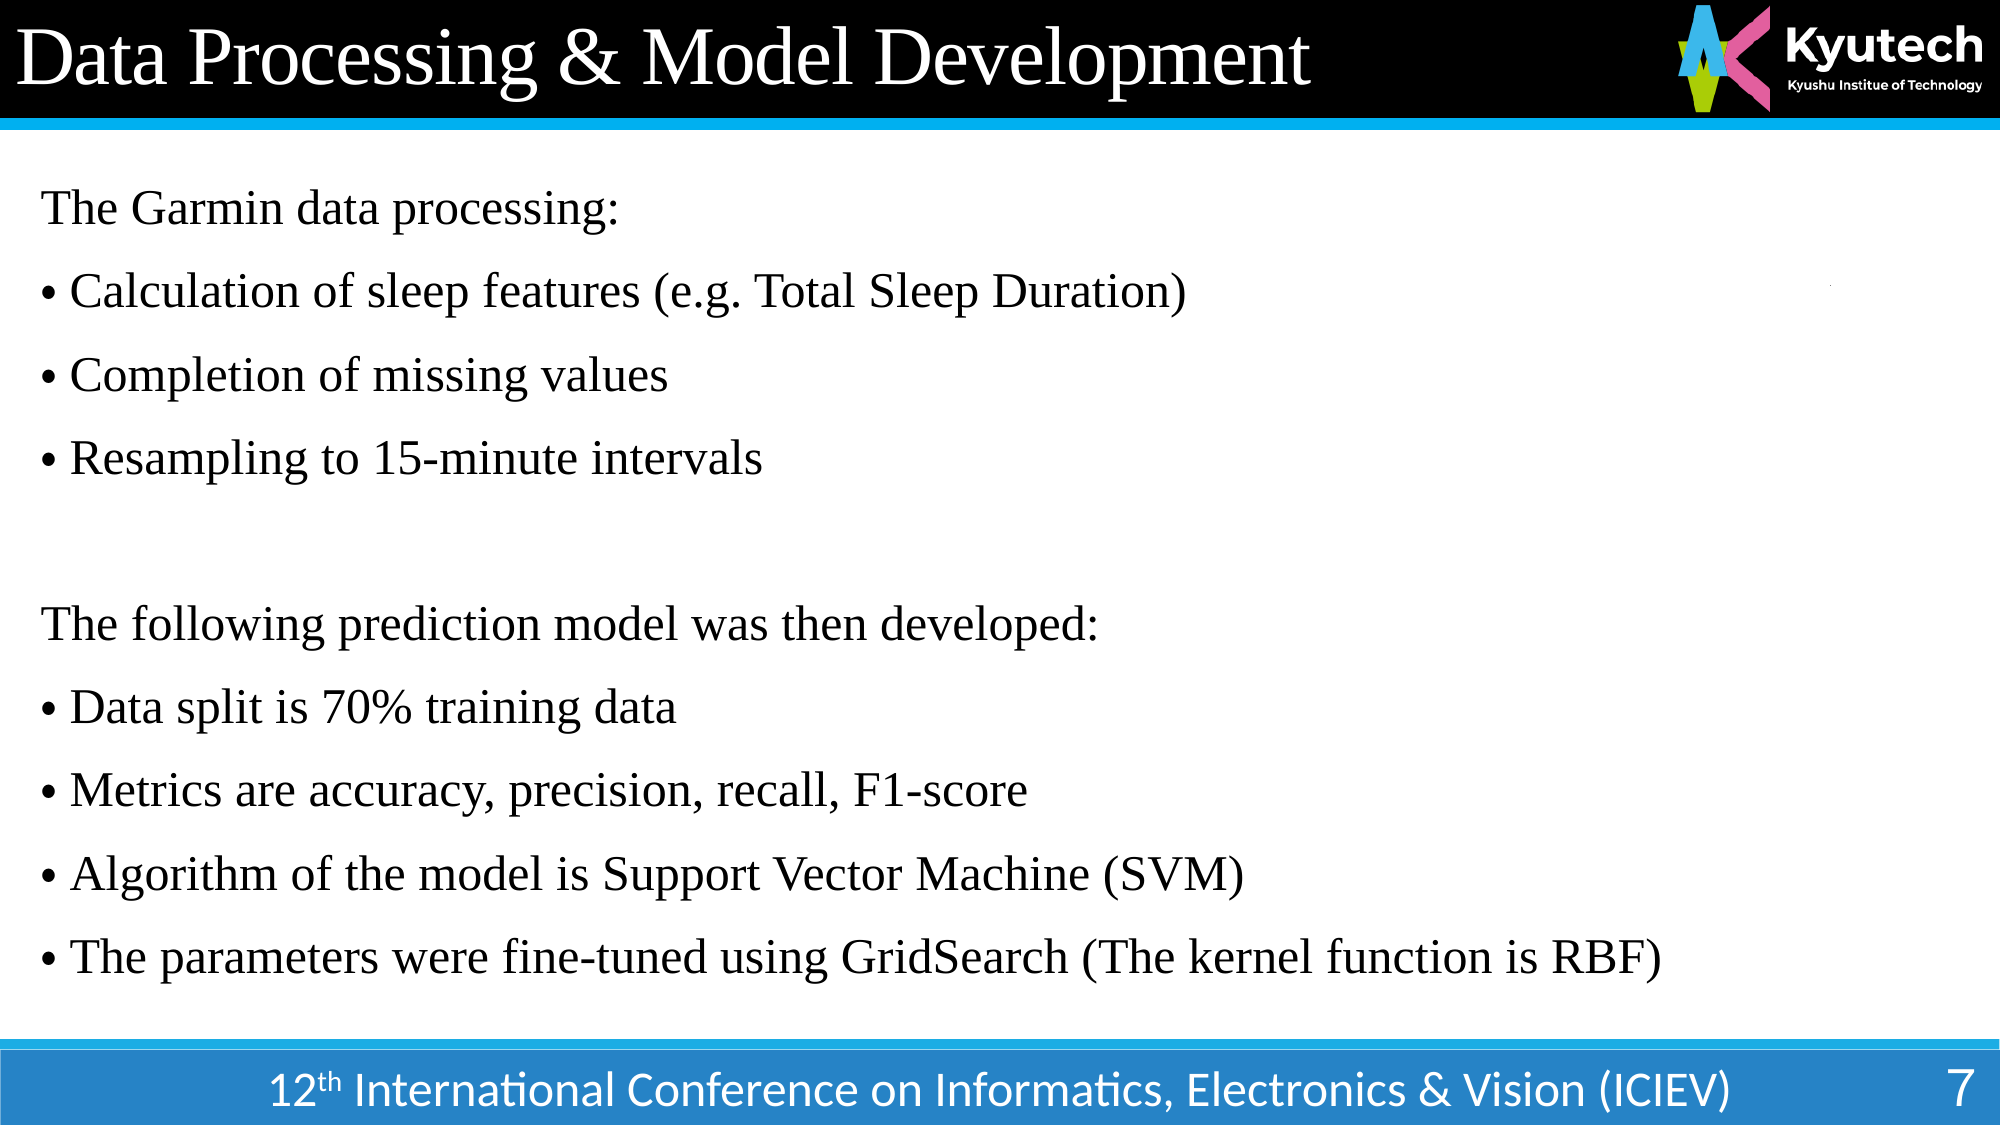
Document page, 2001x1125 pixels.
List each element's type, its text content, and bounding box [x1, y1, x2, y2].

text_box 12th International Conference on Informatics, Electronics & Vision (ICIEV) [0, 1049, 2000, 1124]
text_box [0, 118, 2000, 130]
title Data Processing & Model Development [0, 0, 2000, 118]
picture [1678, 5, 1982, 113]
list The Garmin data processing: ・Calculation of sleep features (e.g. Total Sleep Duration) ・Completion of missing values ・Resampling to 15-minute intervals The following prediction model was then developed: ・Data split is 70% training data ・Metrics are accuracy, precision, recall, F1-score ・Algorithm of the model is Support Vector Machine (SVM) ・The parameters were fine-tuned using GridSearch (The kernel function is RBF) [25, 174, 1975, 995]
